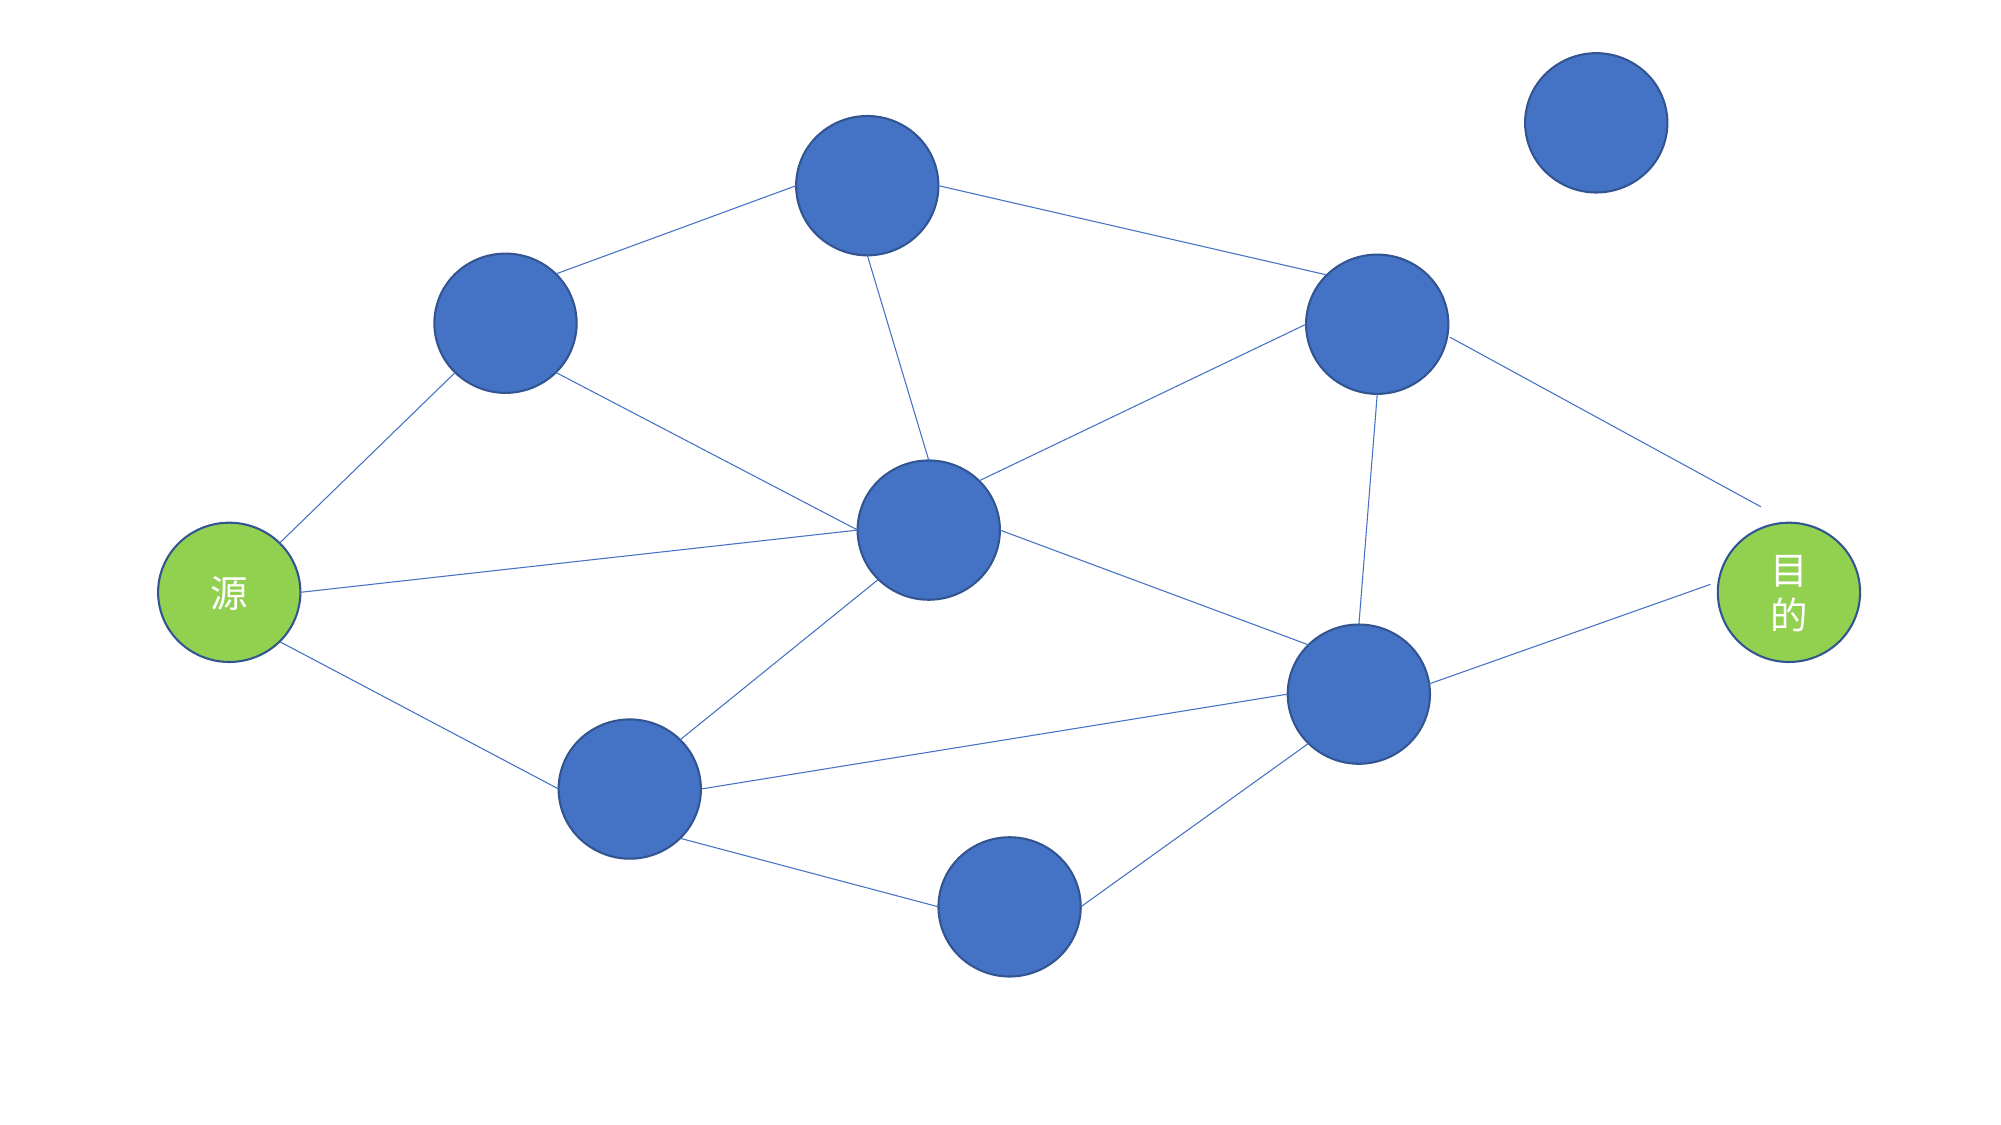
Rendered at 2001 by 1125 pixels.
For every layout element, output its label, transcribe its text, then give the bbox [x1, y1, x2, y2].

text_box [795, 114, 940, 257]
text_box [300, 529, 858, 593]
text_box [858, 459, 1001, 601]
text_box [1524, 52, 1669, 194]
text_box [1286, 623, 1432, 765]
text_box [938, 185, 1327, 275]
text_box 目的 [1716, 521, 1862, 664]
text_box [279, 641, 559, 790]
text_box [279, 372, 456, 544]
text_box 源 [157, 521, 302, 664]
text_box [867, 255, 929, 461]
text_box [555, 372, 858, 529]
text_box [999, 529, 1309, 645]
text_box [701, 694, 1288, 790]
text_box [433, 252, 578, 394]
text_box [1305, 253, 1450, 395]
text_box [680, 838, 939, 907]
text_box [979, 324, 1307, 481]
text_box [1422, 584, 1711, 687]
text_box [680, 579, 879, 740]
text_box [555, 185, 797, 274]
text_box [1449, 337, 1761, 507]
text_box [1080, 743, 1309, 907]
text_box [937, 836, 1082, 978]
text_box [557, 718, 702, 860]
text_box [1358, 393, 1378, 625]
